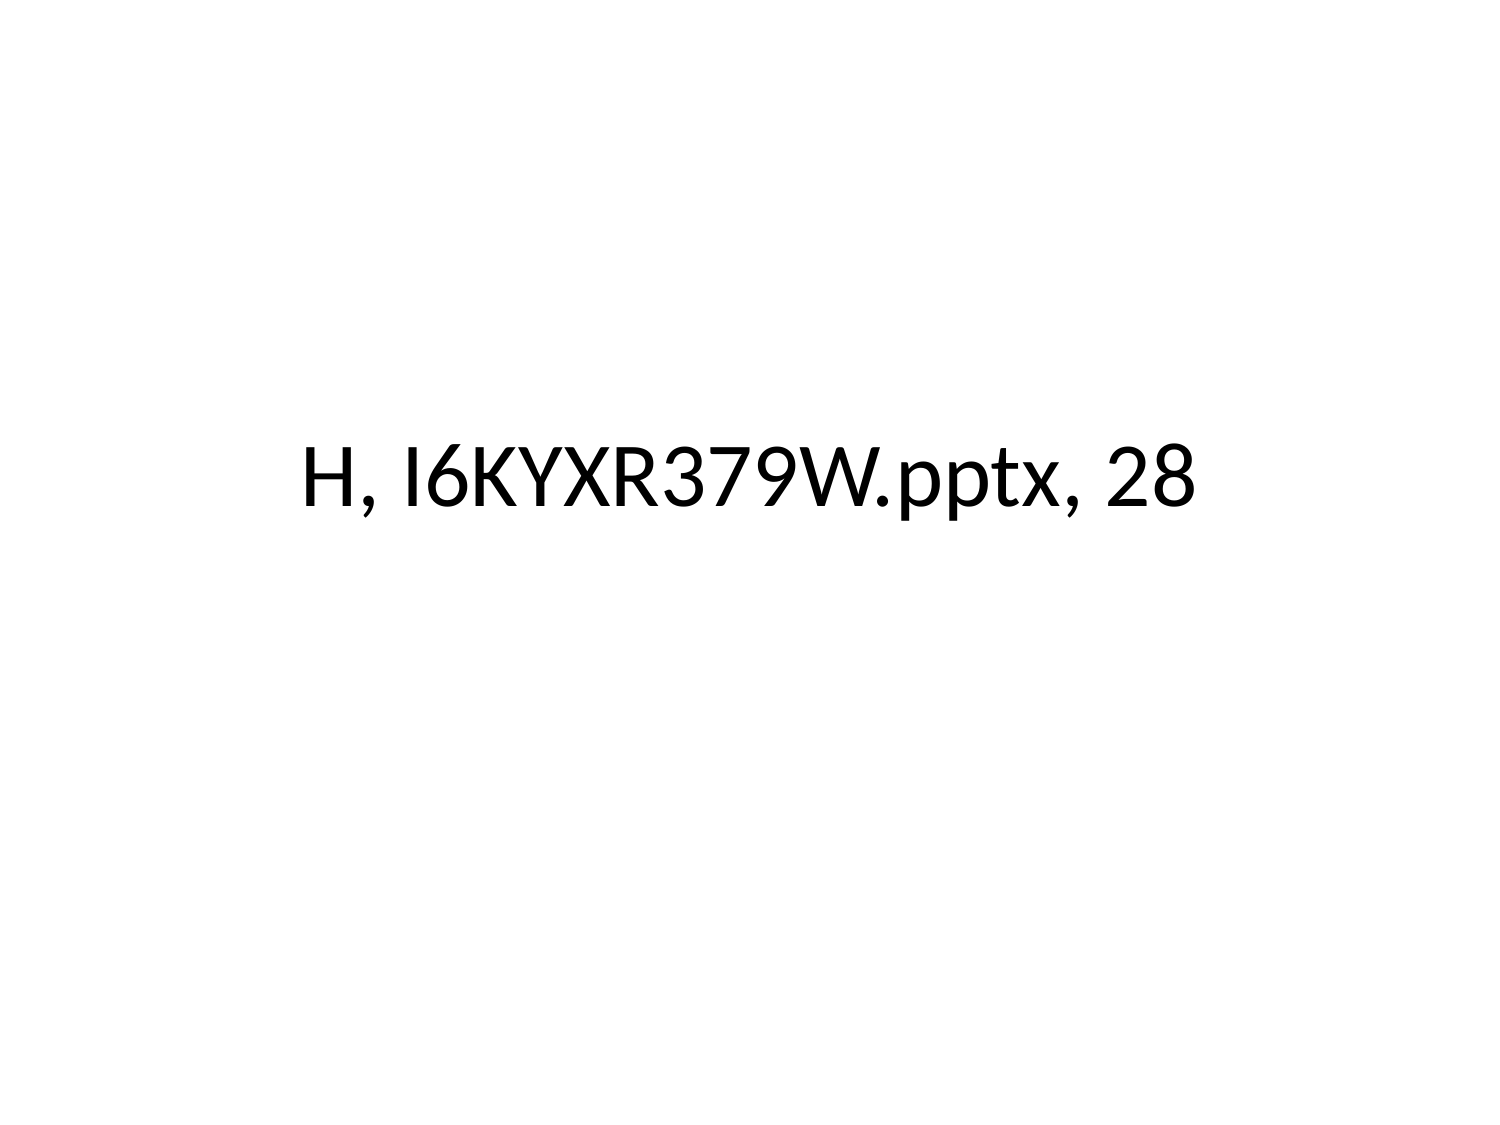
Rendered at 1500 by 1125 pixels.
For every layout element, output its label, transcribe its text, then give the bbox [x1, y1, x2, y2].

title H, I6KYXR379W.pptx, 28 [112, 349, 1388, 591]
